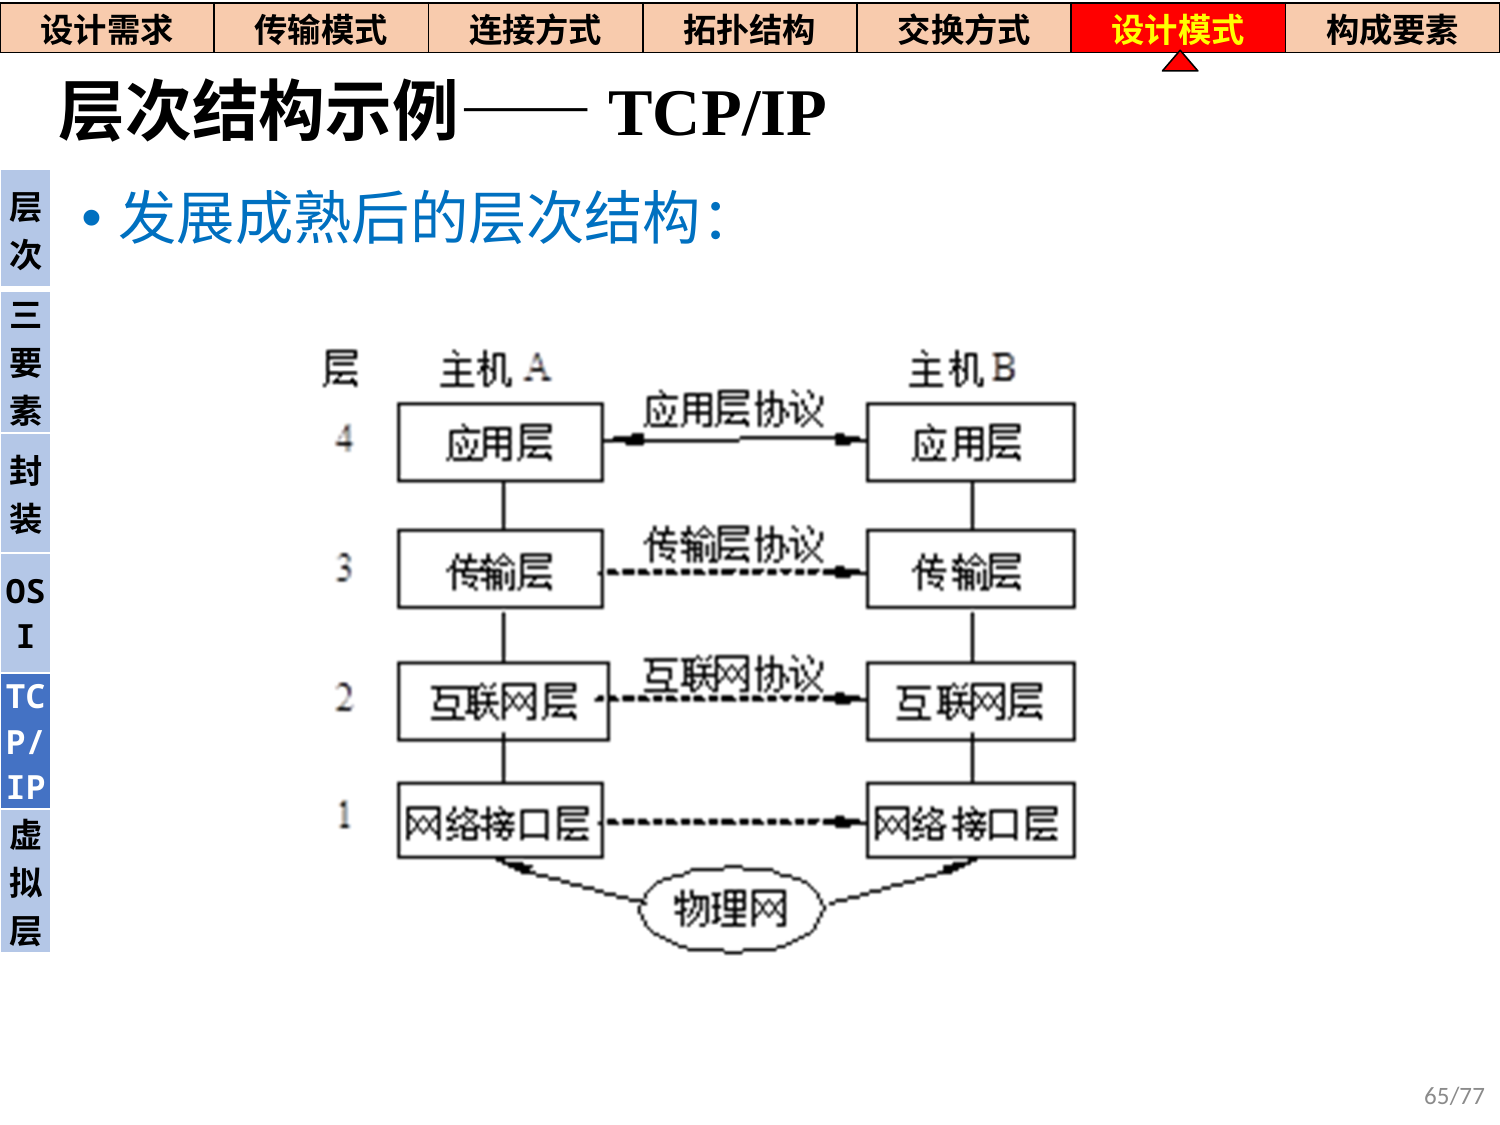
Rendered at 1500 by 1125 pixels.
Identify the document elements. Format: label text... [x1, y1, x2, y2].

table_header 拓扑结构 [644, 4, 856, 52]
title 层次结构示例——TCP/IP [43, 57, 1464, 170]
table_header 设计需求 [1, 4, 213, 52]
table_cell 三要素 [1, 292, 50, 432]
table_header 构成要素 [1286, 4, 1499, 52]
table_header 层次 [1, 170, 50, 286]
table_header 传输模式 [215, 4, 428, 52]
table_header 连接方式 [429, 4, 642, 52]
text_box [1162, 50, 1198, 71]
table_header 设计模式 [1072, 4, 1285, 52]
slide_number 65/77 [1162, 1065, 1500, 1125]
table_cell 虚拟层 [1, 810, 50, 952]
picture [280, 319, 1082, 976]
table_cell OSI [1, 554, 50, 672]
table_cell TCP/IP [1, 674, 50, 808]
list 发展成熟后的层次结构： [66, 181, 1464, 1068]
table_cell 封装 [1, 434, 50, 552]
table_header 交换方式 [858, 4, 1070, 52]
